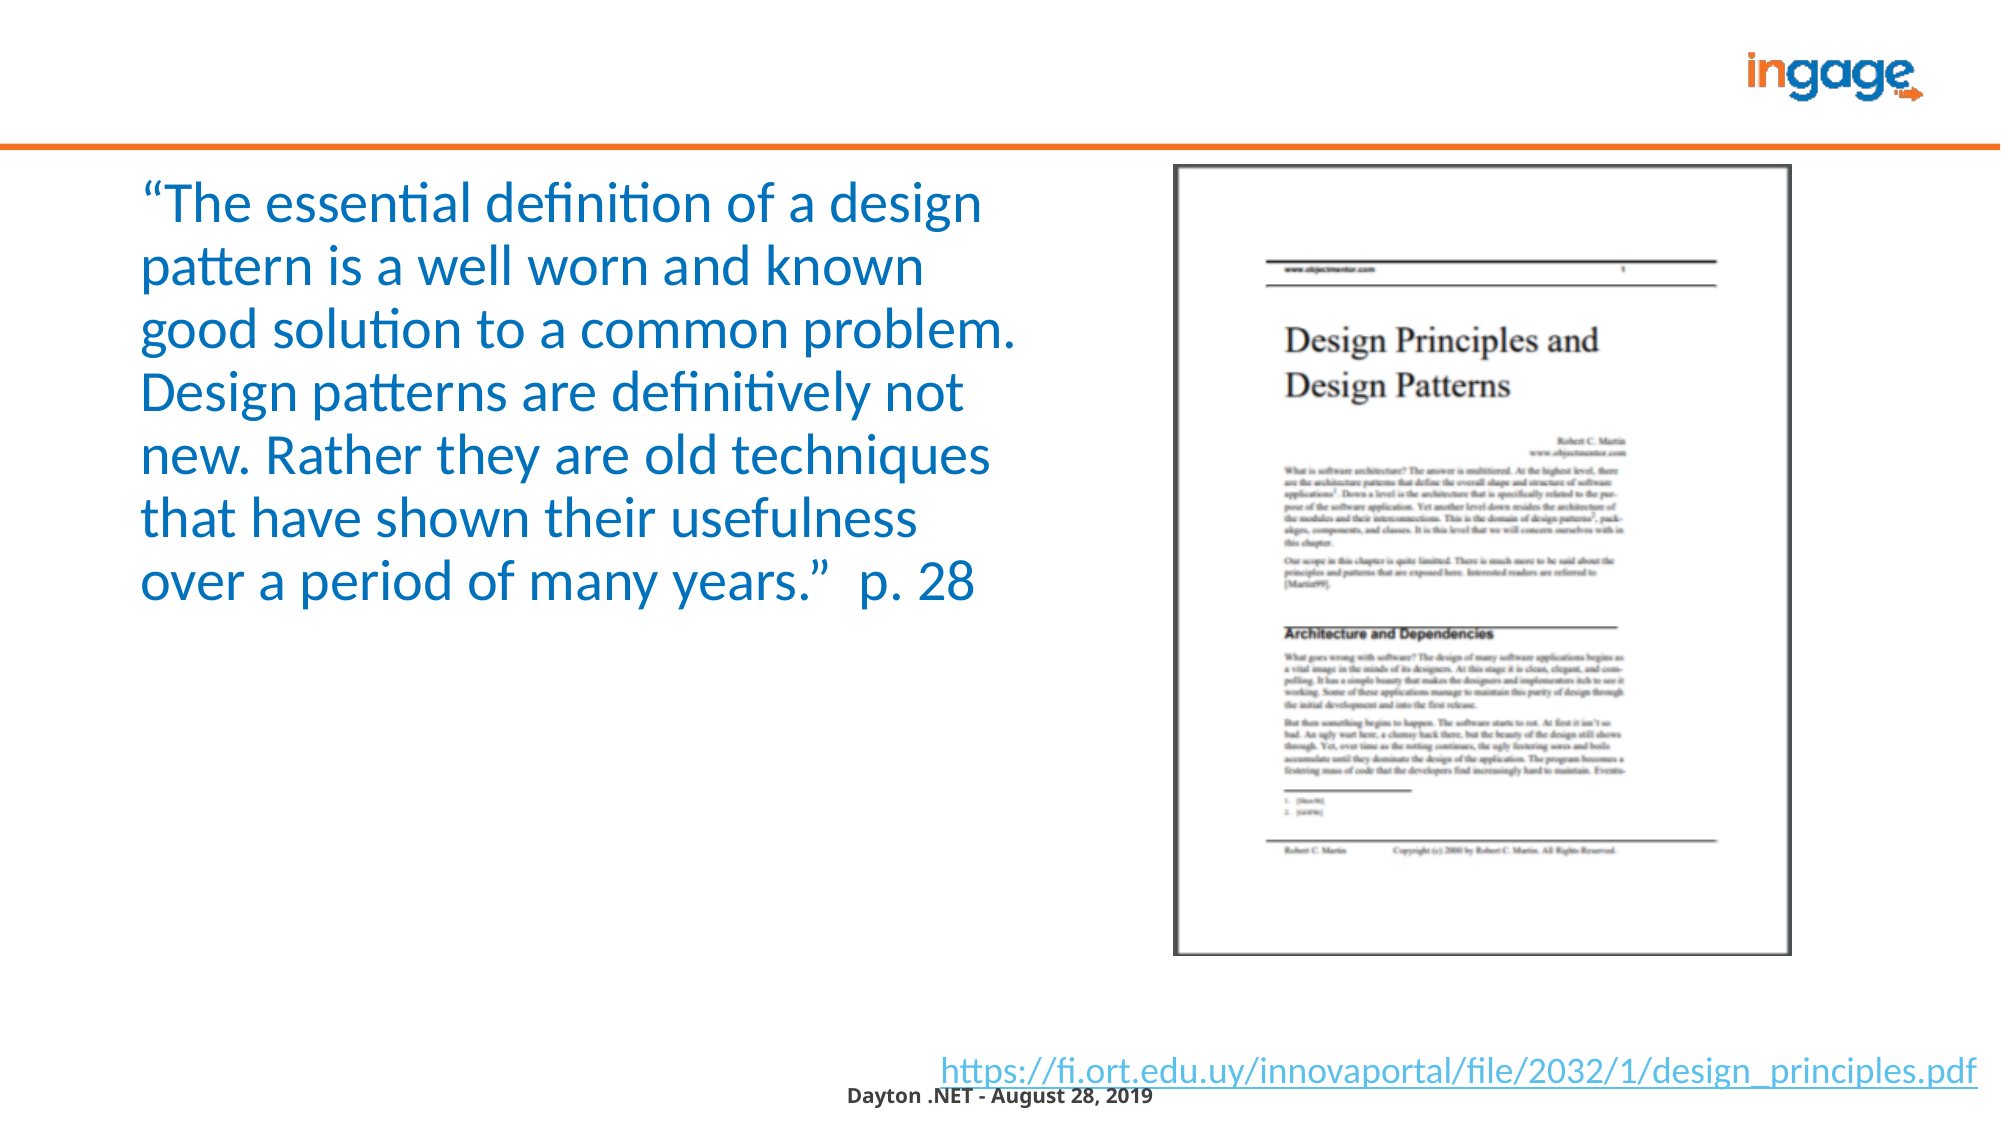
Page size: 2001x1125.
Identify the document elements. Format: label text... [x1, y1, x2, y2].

footer Dayton .NET - August 28, 2019 [662, 1065, 1338, 1125]
list “The essential definition of a design pattern is a well worn and known good solution to a common problem. Design patterns are definitively not new. Rather they are old techniques that have shown their usefulness over a period of many years.” p. 28 [125, 164, 1033, 879]
picture [1173, 151, 1964, 956]
picture [1708, 0, 1964, 143]
text_box https://fi.ort.edu.uy/innovaportal/file/2032/1/design_principles.pdf [925, 1039, 1994, 1099]
